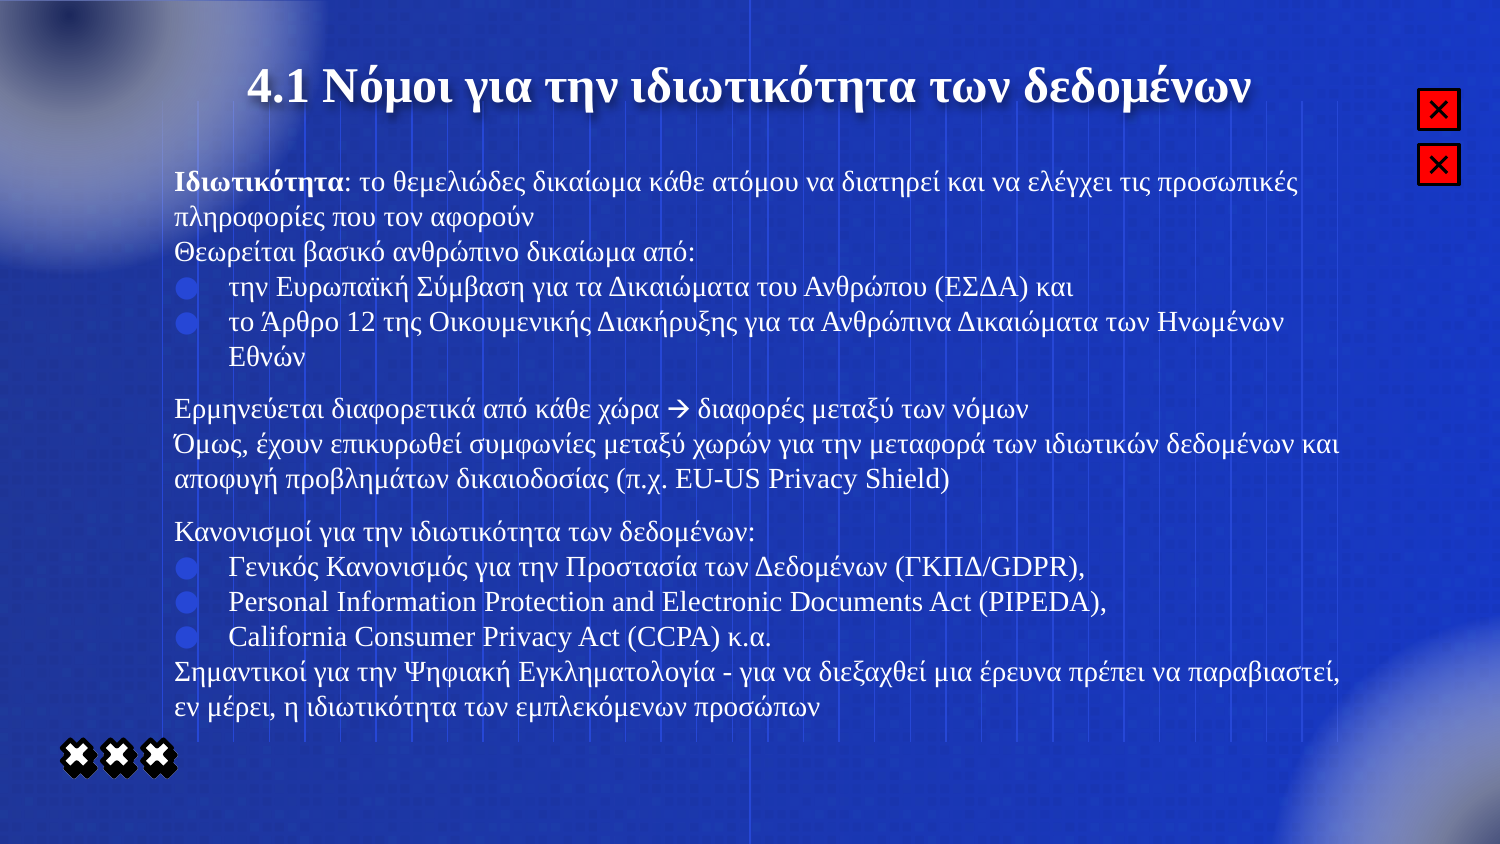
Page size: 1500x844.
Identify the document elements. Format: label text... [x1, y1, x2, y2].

title 4.1 Νόμοι για την ιδιωτικότητα των δεδομένων [118, 45, 1382, 121]
list Ιδιωτικότητα: το θεμελιώδες δικαίωμα κάθε ατόμου να διατηρεί και να ελέγχει τις προσωπικές πληροφορίες που τον αφορούν Θεωρείται βασικό ανθρώπινο δικαίωμα από: την Ευρωπαϊκή Σύμβαση για τα Δικαιώματα του Ανθρώπου (ΕΣΔΑ) και το Άρθρο 12 της Οικουμενικής Διακήρυξης για τα Ανθρώπινα Δικαιώματα των Ηνωμένων Εθνών Ερμηνεύεται διαφορετικά από κάθε χώρα 🡪 διαφορές μεταξύ των νόμων Όμως, έχουν επικυρωθεί συμφωνίες μεταξύ χωρών για την μεταφορά των ιδιωτικών δεδομένων και αποφυγή προβλημάτων δικαιοδοσίας (π.χ. EU-US Privacy Shield) Κανονισμοί για την ιδιωτικότητα των δεδομένων: Γενικός Κανονισμός για την Προστασία των Δεδομένων (ΓΚΠΔ/GDPR), Personal Information Protection and Electronic Documents Act (PIPEDA), California Consumer Privacy Act (CCPA) κ.α. Σημαντικοί για την Ψηφιακή Εγκληματολογία - για να διεξαχθεί μια έρευνα πρέπει να παραβιαστεί, εν μέρει, η ιδιωτικότητα των εμπλεκόμενων προσώπων [138, 197, 1380, 688]
